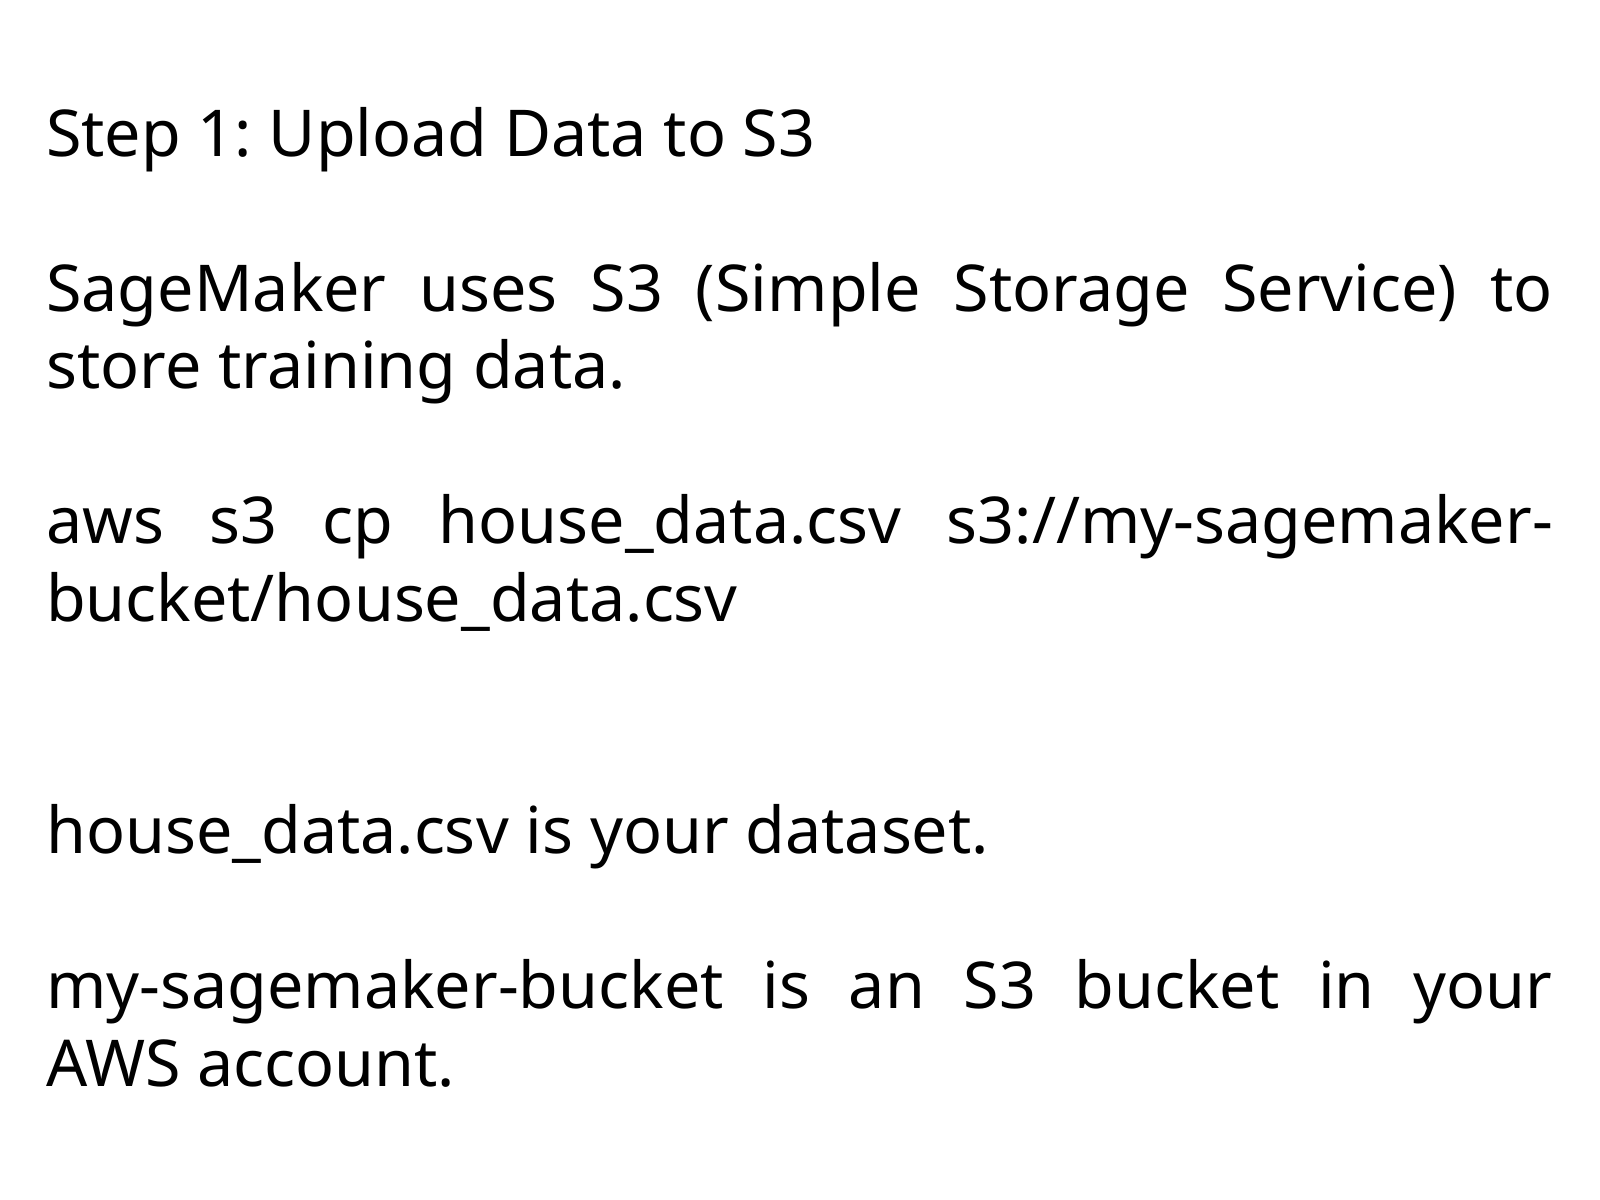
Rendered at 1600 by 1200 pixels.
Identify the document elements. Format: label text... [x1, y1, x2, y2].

text_box Step 1: Upload Data to S3 SageMaker uses S3 (Simple Storage Service) to store training data. aws s3 cp house_data.csv s3://my-sagemaker-bucket/house_data.csv house_data.csv is your dataset. my-sagemaker-bucket is an S3 bucket in your AWS account. [46, 91, 1554, 1100]
